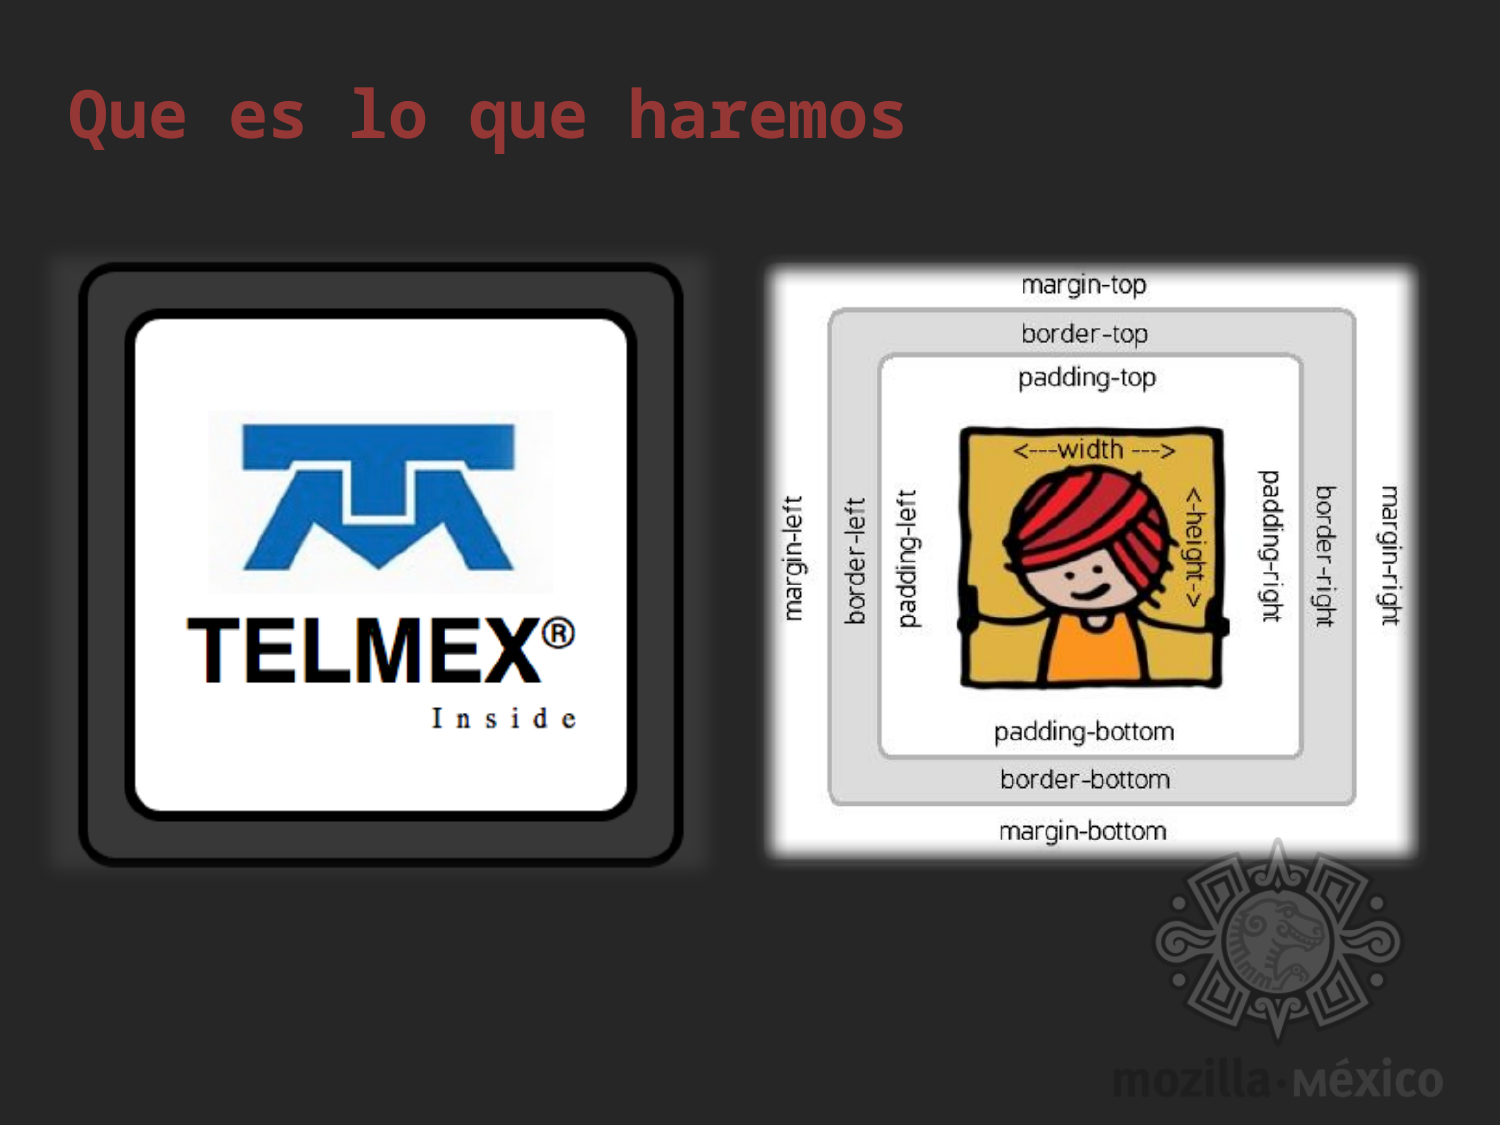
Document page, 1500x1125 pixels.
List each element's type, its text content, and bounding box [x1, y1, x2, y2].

picture [753, 250, 1443, 1098]
picture [31, 237, 726, 888]
text_box Que es lo que haremos [53, 64, 923, 160]
